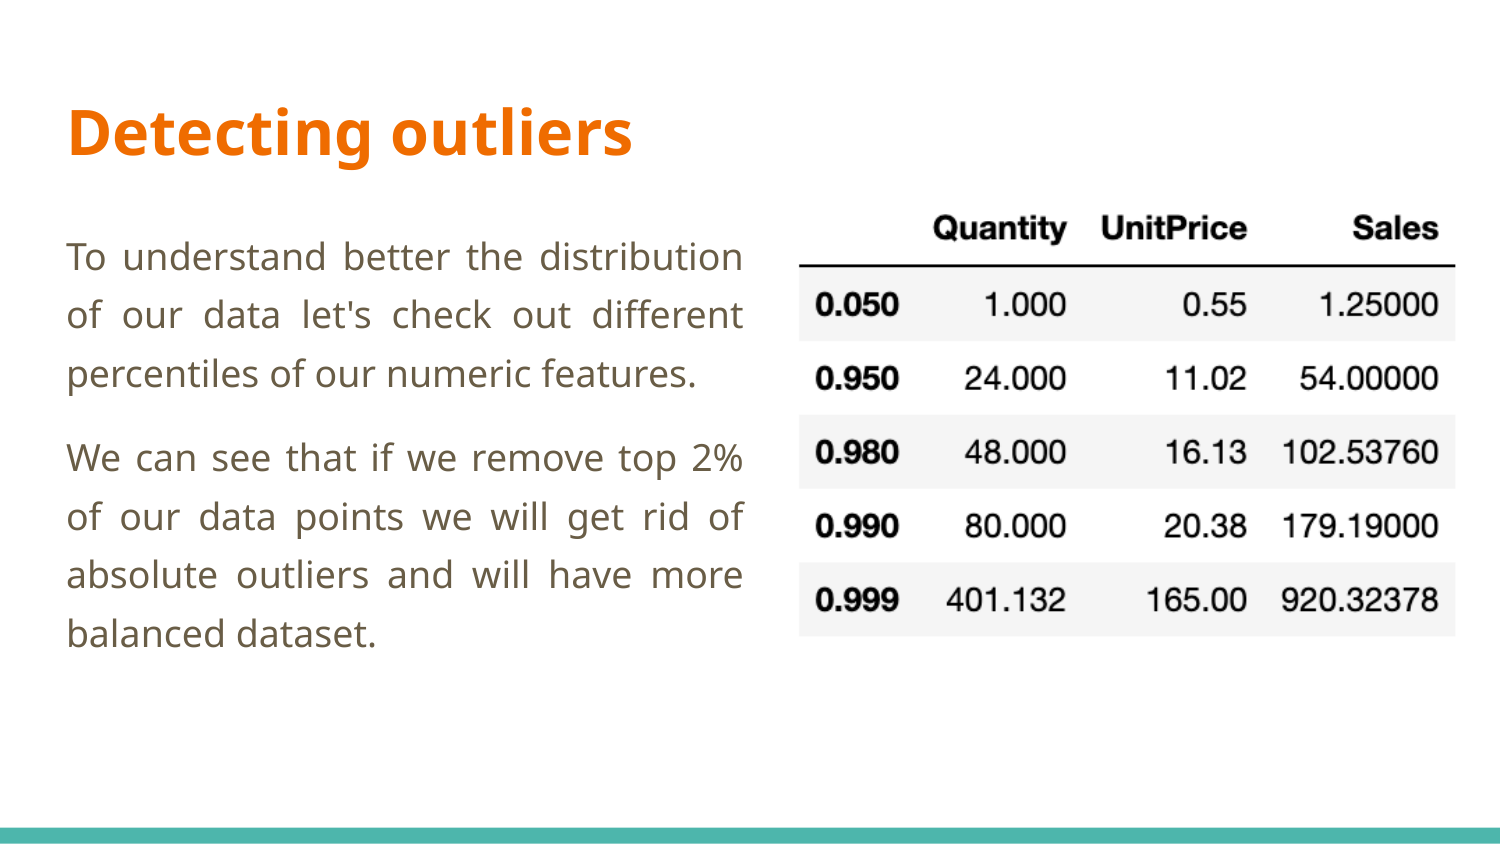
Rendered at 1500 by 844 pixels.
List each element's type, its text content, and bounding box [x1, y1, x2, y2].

title Detecting outliers [51, 72, 1449, 189]
picture [784, 187, 1476, 656]
list To understand better the distribution of our data let's check out different percentiles of our numeric features. We can see that if we remove top 2% of our data points we will get rid of absolute outliers and will have more balanced dataset. [51, 207, 760, 750]
